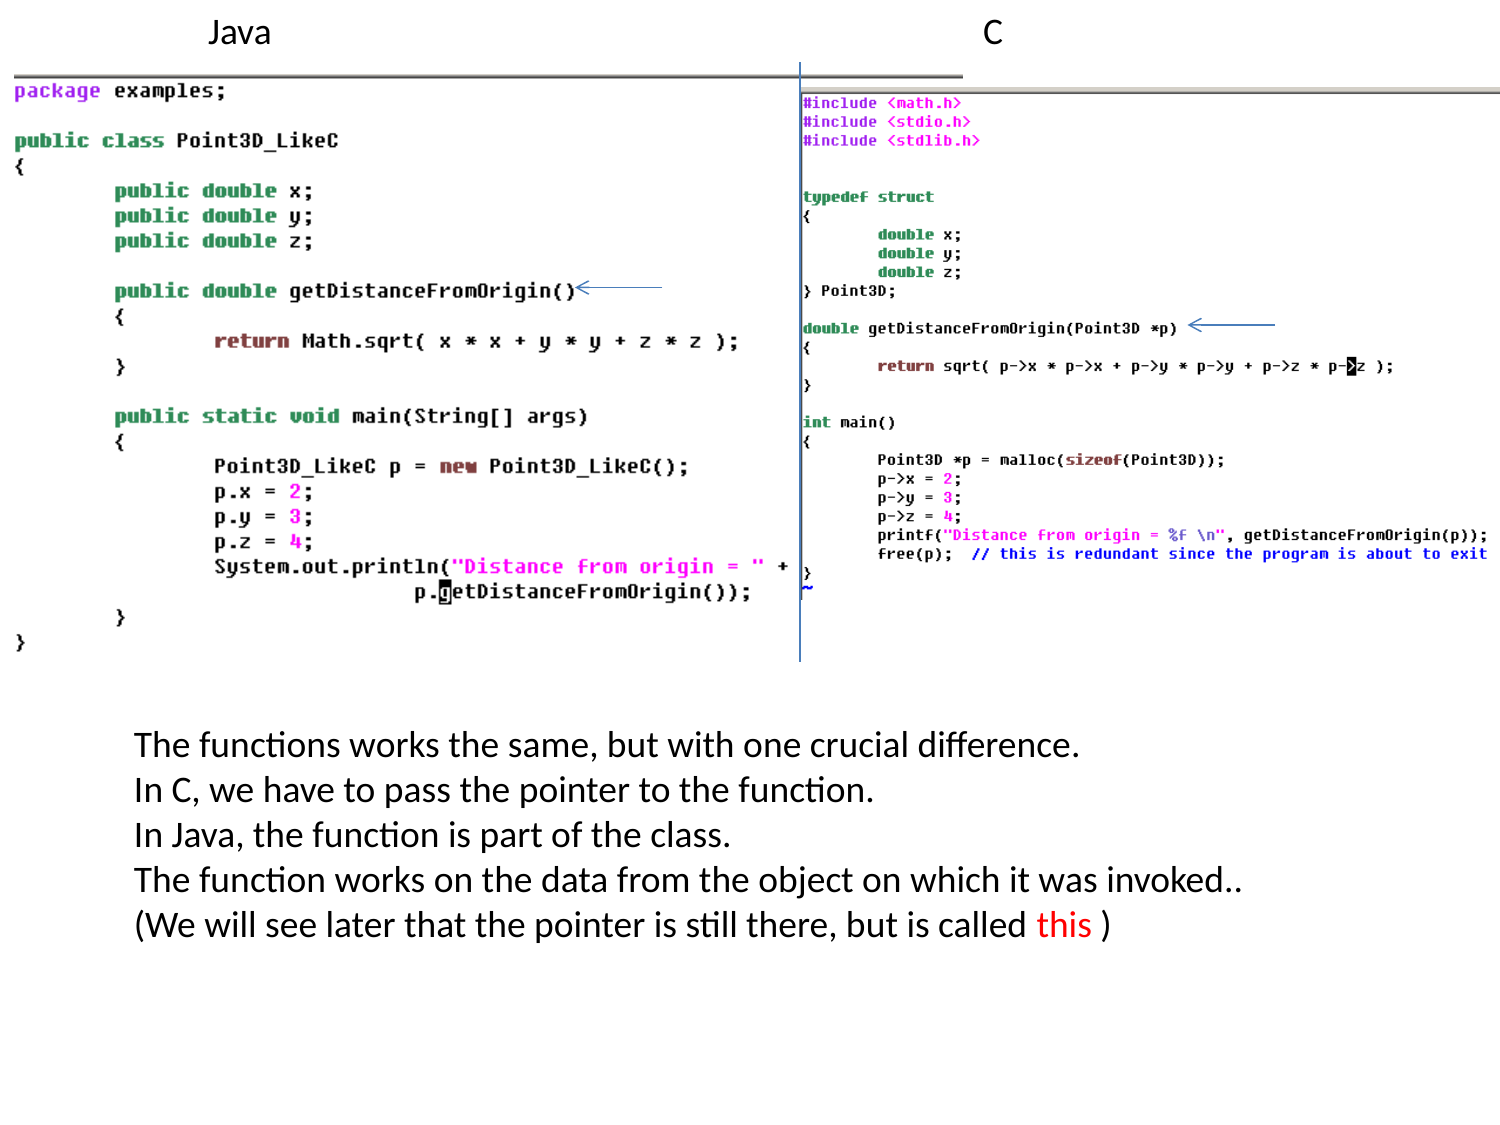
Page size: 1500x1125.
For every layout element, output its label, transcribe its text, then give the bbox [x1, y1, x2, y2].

text_box C [968, 0, 1018, 60]
picture [801, 74, 1500, 659]
text_box Java [193, 0, 287, 60]
text_box The functions works the same, but with one crucial difference. In C, we have to pass the pointer to the function. In Java, the function is part of the class. The function works on the data from the object on which it was invoked.. (We will see later that the pointer is still there, but is called this ) [119, 712, 1260, 953]
picture [13, 74, 799, 659]
